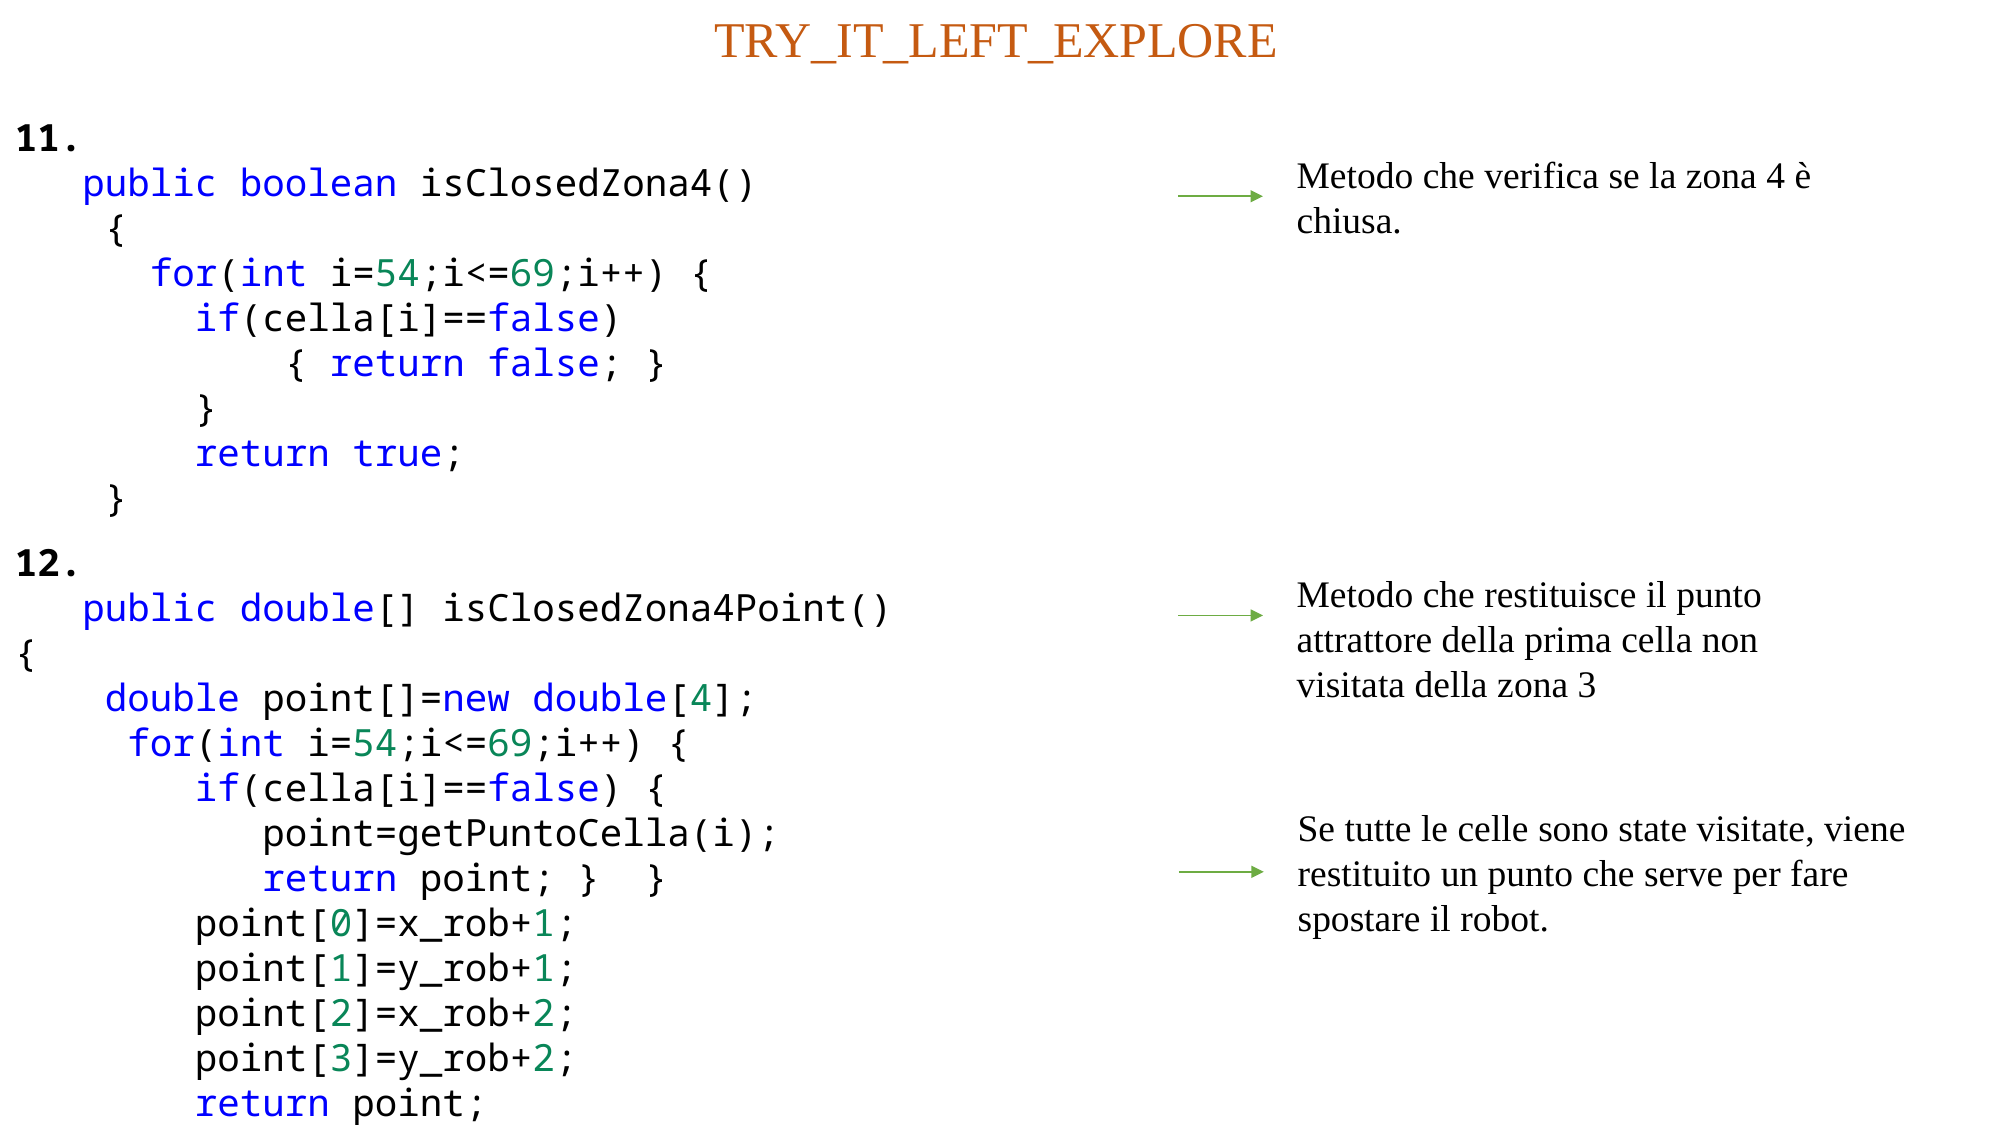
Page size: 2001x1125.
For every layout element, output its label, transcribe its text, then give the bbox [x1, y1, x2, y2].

text_box Se tutte le celle sono state visitate, viene restituito un punto che serve per fare spostare il robot. [1282, 796, 1950, 946]
text_box 12. public double[] isClosedZona4Point() { double point[]=new double[4]; for(int i=54;i<=69;i++) { if(cella[i]==false) { point=getPuntoCella(i); return point; } } point[0]=x_rob+1; point[1]=y_rob+1; point[2]=x_rob+2; point[3]=y_rob+2; return point; } [0, 531, 926, 1125]
text_box 11. public boolean isClosedZona4() { for(int i=54;i<=69;i++) { if(cella[i]==false) { return false; } } return true; } [0, 107, 946, 527]
text_box Metodo che verifica se la zona 4 è chiusa. [1281, 143, 1886, 248]
text_box TRY_IT_LEFT_EXPLORE [0, 0, 2000, 75]
text_box Metodo che restituisce il punto attrattore della prima cella non visitata della zona 3 [1281, 562, 1886, 713]
